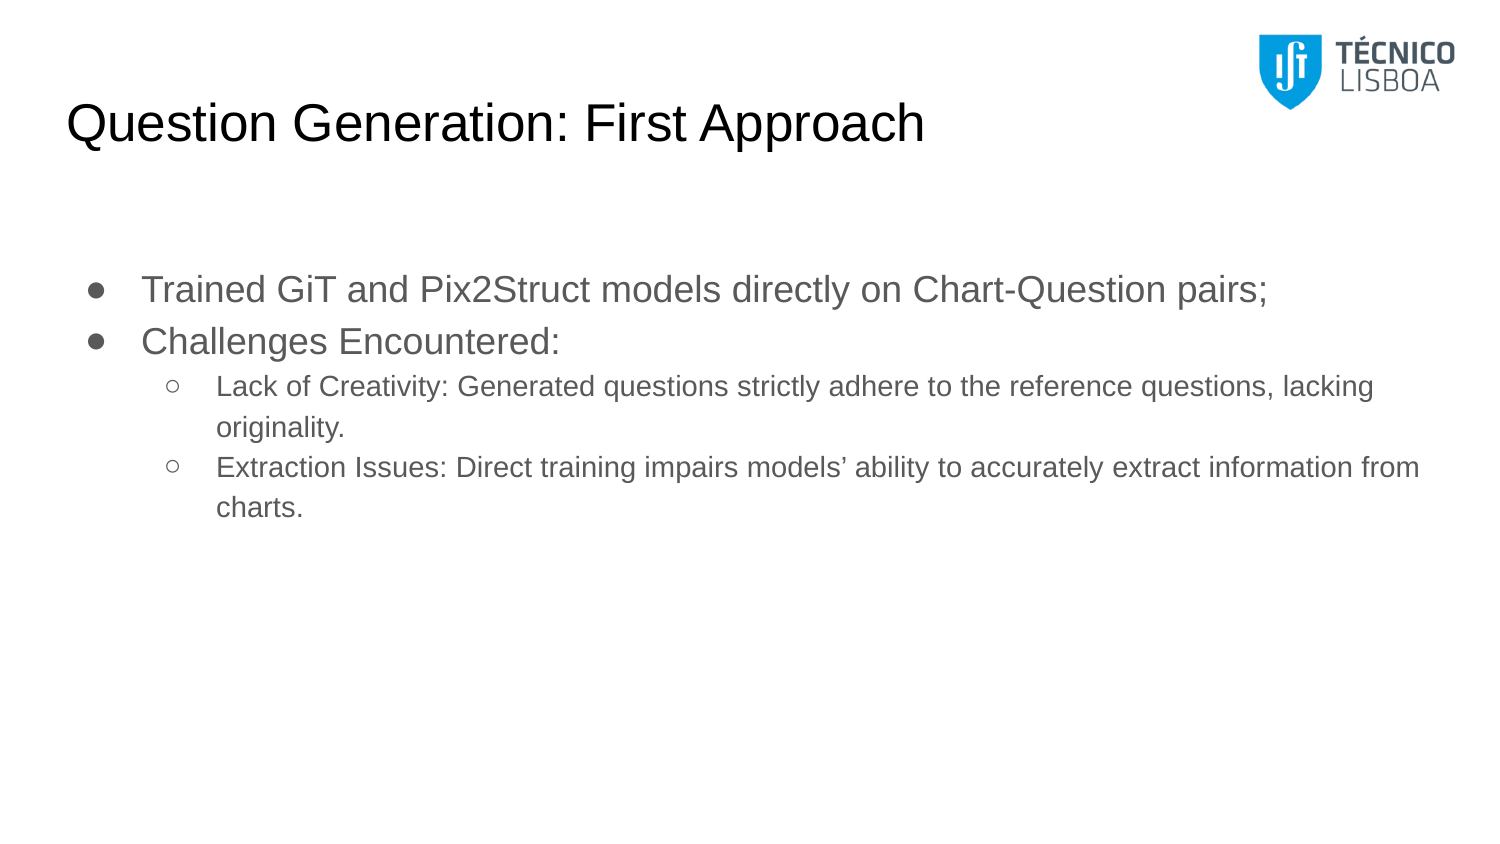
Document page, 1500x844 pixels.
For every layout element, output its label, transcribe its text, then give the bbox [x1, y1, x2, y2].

title Question Generation: First Approach [51, 72, 1449, 167]
list Trained GiT and Pix2Struct models directly on Chart-Question pairs; Challenges Encountered: Lack of Creativity: Generated questions strictly adhere to the reference questions, lacking originality. Extraction Issues: Direct training impairs models’ ability to accurately extract information from charts. [51, 243, 1449, 600]
picture [1251, 21, 1472, 117]
